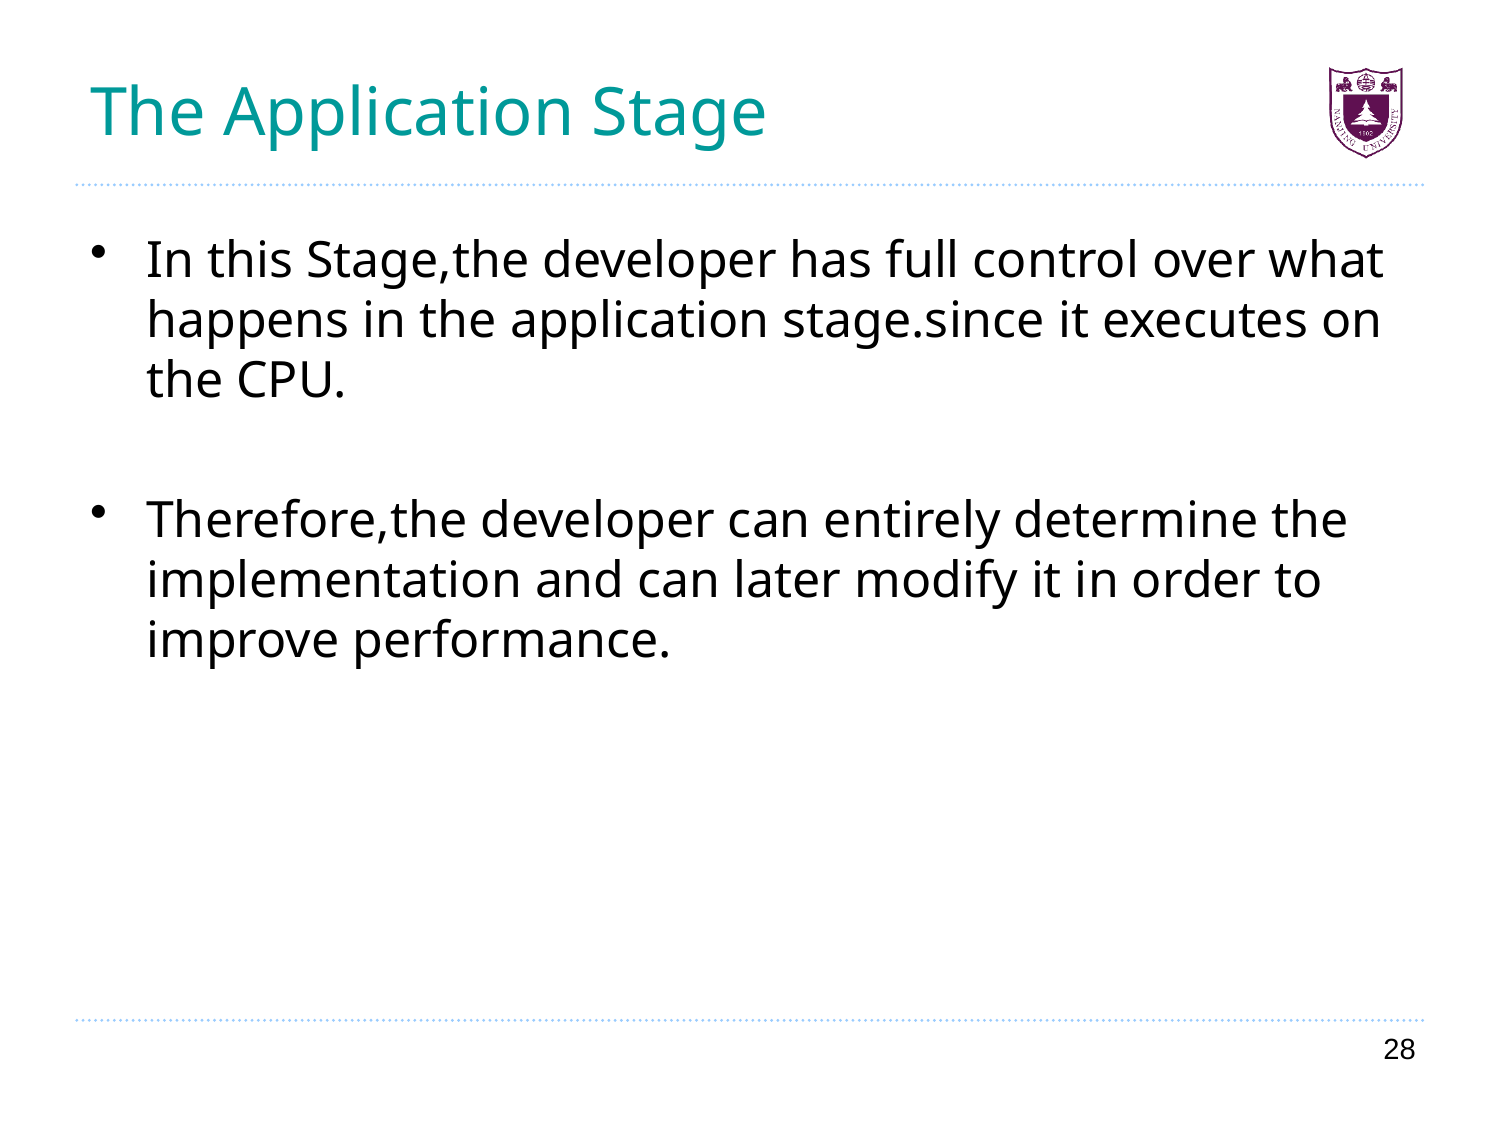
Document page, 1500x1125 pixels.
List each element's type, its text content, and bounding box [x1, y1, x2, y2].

picture [1328, 66, 1403, 159]
list In this Stage,the developer has full control over what happens in the application stage.since it executes on the CPU. Therefore,the developer can entirely determine the implementation and can later modify it in order to improve performance. [75, 220, 1425, 1005]
title The Application Stage [75, 45, 1010, 173]
slide_number 28 [1080, 1023, 1431, 1102]
